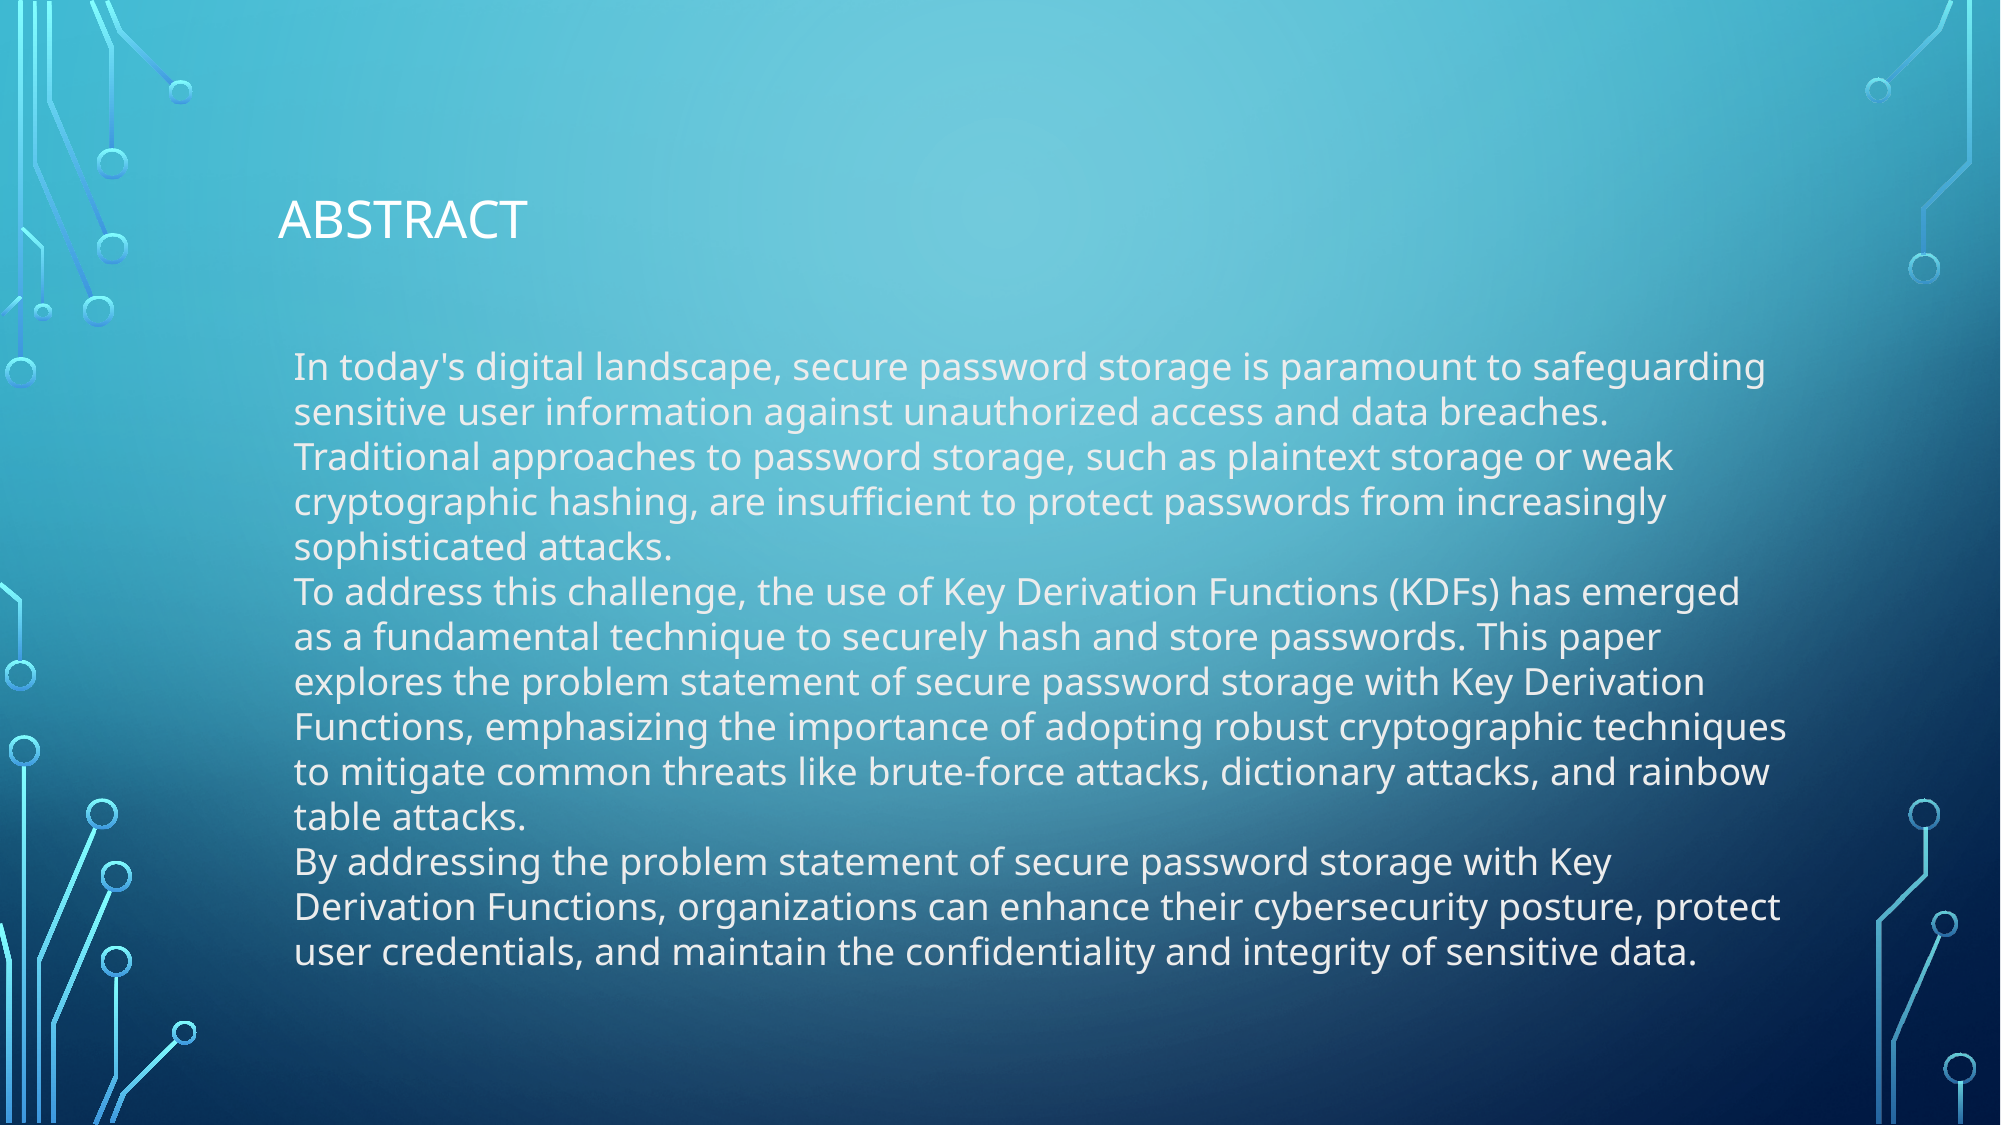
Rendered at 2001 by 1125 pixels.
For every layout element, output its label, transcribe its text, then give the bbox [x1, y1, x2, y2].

text_box ABSTRACT [263, 178, 544, 257]
text_box In today's digital landscape, secure password storage is paramount to safeguarding sensitive user information against unauthorized access and data breaches. Traditional approaches to password storage, such as plaintext storage or weak cryptographic hashing, are insufficient to protect passwords from increasingly sophisticated attacks. To address this challenge, the use of Key Derivation Functions (KDFs) has emerged as a fundamental technique to securely hash and store passwords. This paper explores the problem statement of secure password storage with Key Derivation Functions, emphasizing the importance of adopting robust cryptographic techniques to mitigate common threats like brute-force attacks, dictionary attacks, and rainbow table attacks. By addressing the problem statement of secure password storage with Key Derivation Functions, organizations can enhance their cybersecurity posture, protect user credentials, and maintain the confidentiality and integrity of sensitive data. [279, 335, 1804, 981]
